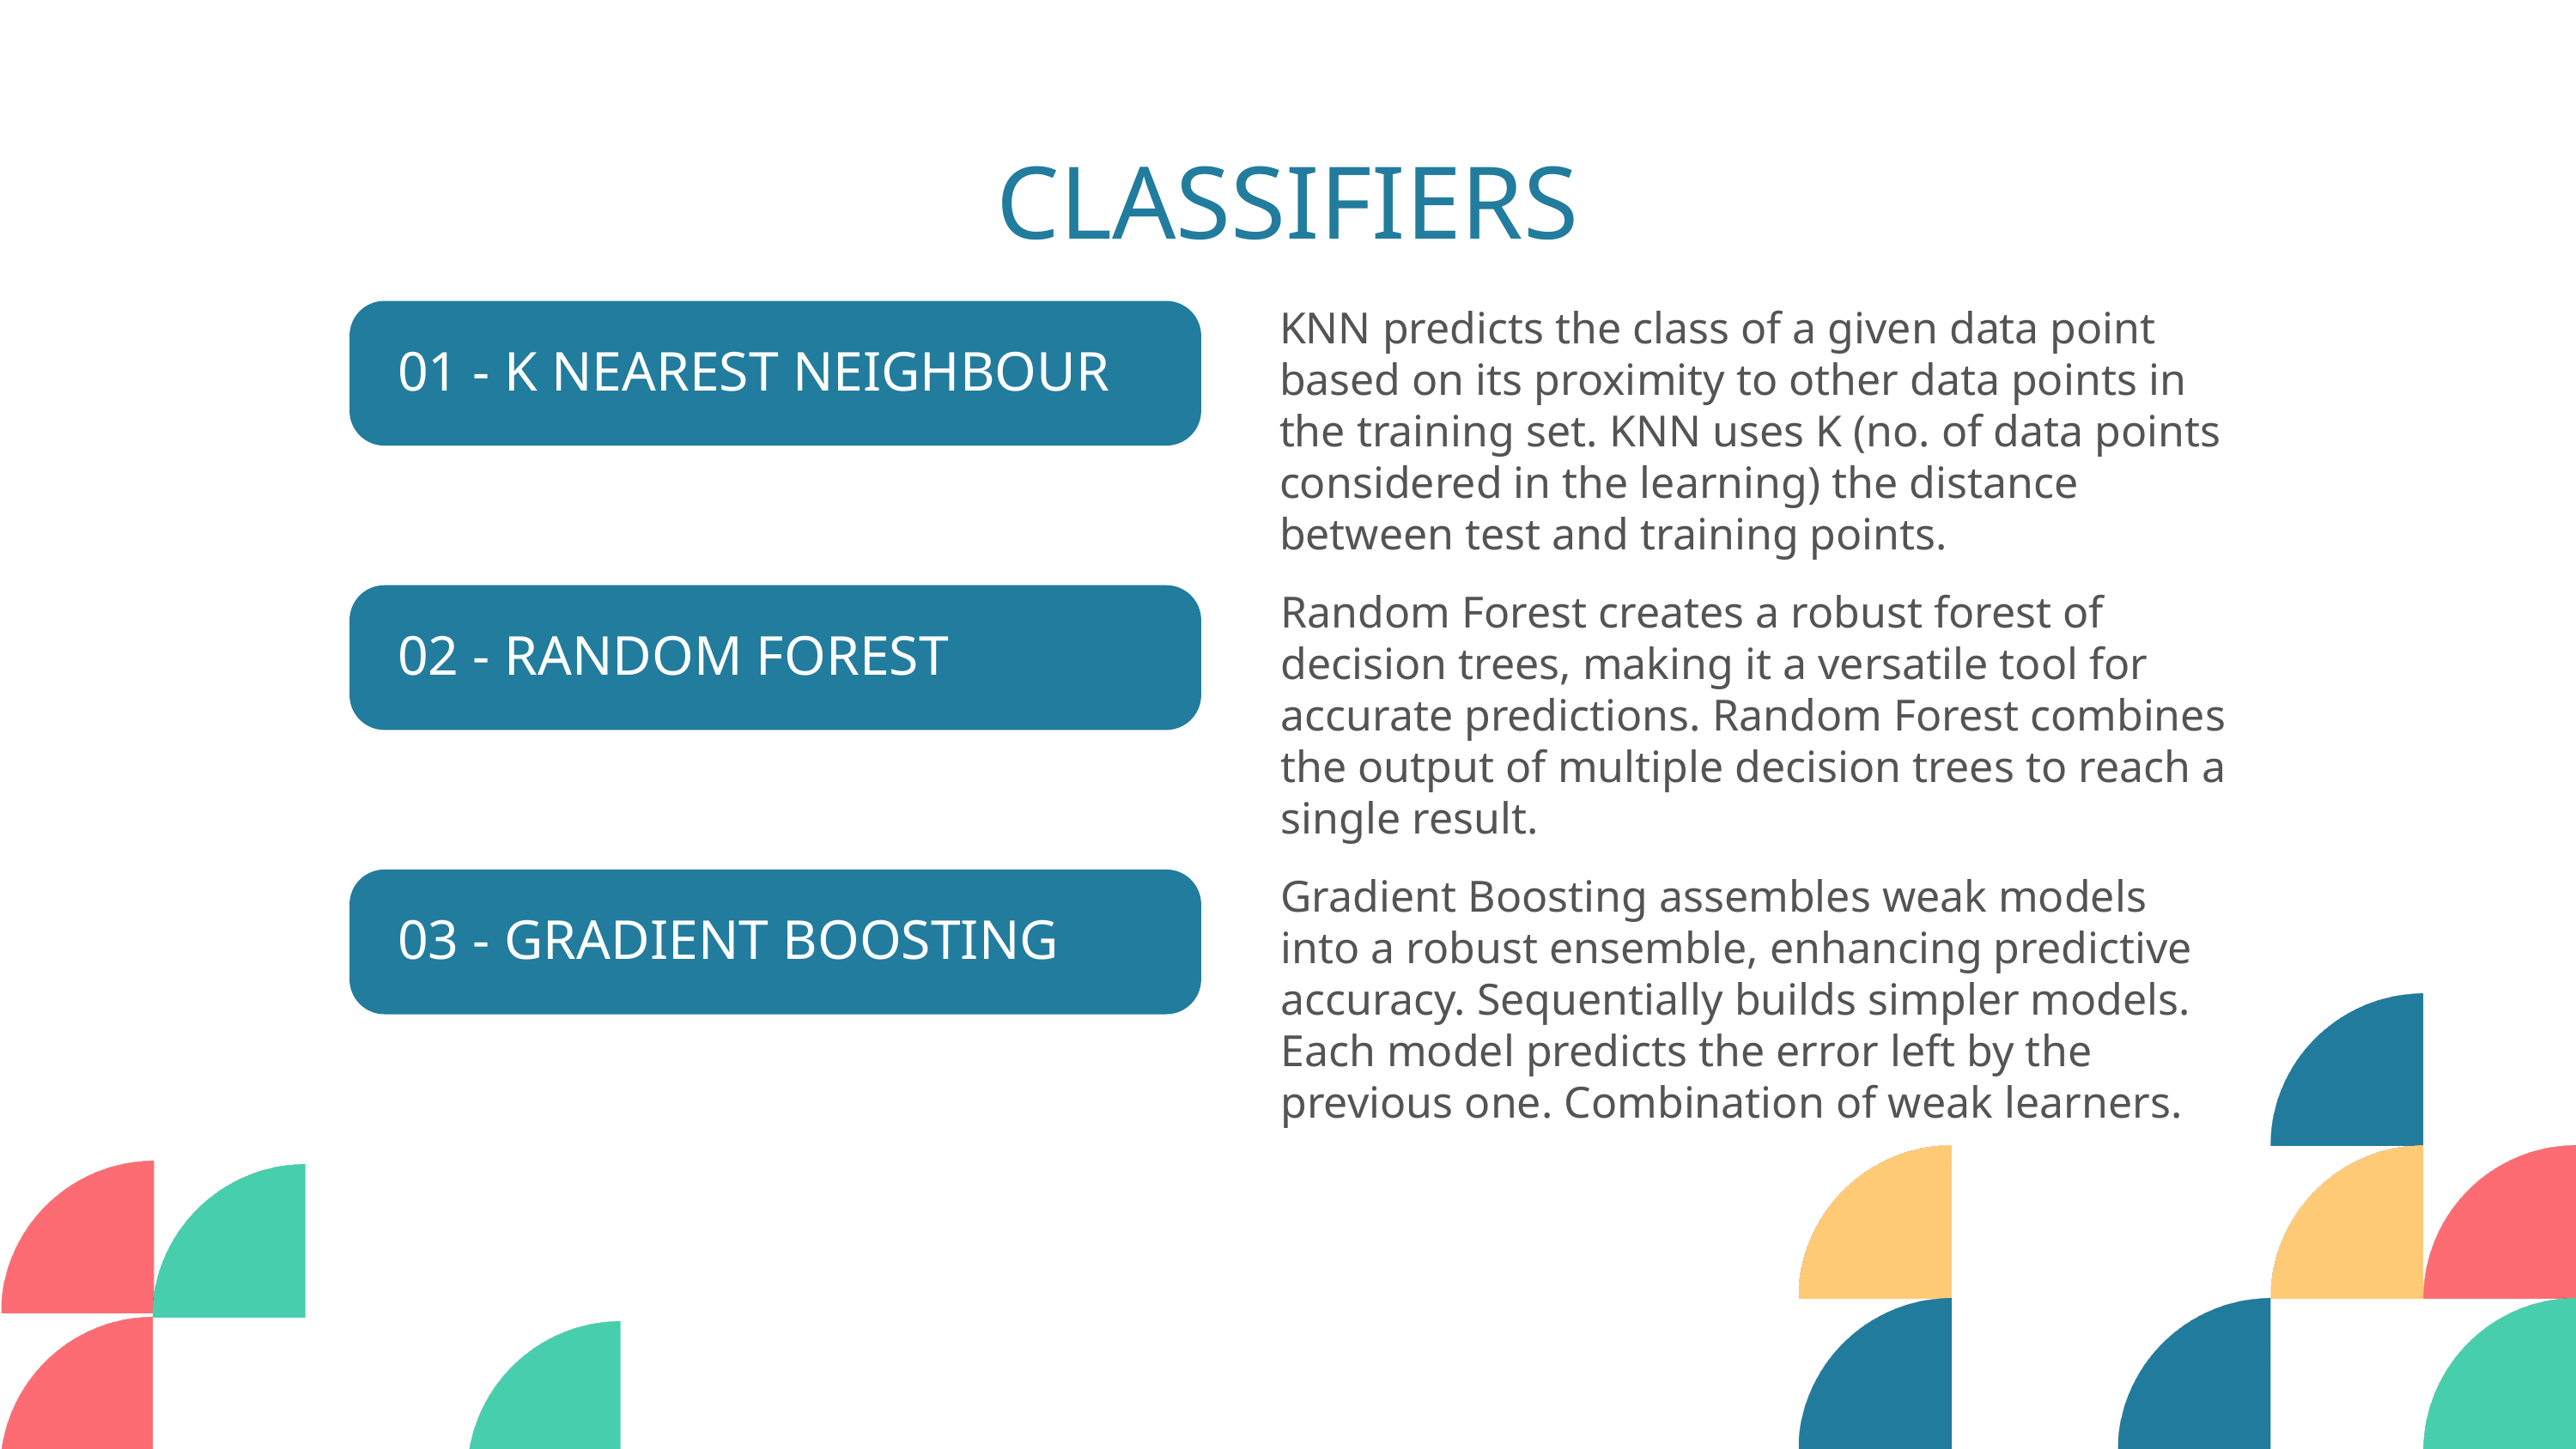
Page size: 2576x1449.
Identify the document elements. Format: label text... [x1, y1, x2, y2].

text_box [349, 585, 1202, 731]
text_box [467, 1321, 621, 1449]
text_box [349, 300, 1202, 446]
text_box [2423, 1298, 2576, 1449]
text_box [0, 1317, 153, 1449]
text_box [349, 869, 1202, 1015]
text_box [1798, 1145, 1952, 1298]
text_box [2270, 1145, 2424, 1299]
text_box CLASSIFIERS [752, 159, 1824, 259]
text_box [152, 1164, 306, 1318]
text_box [2424, 1145, 2576, 1298]
text_box Gradient Boosting assembles weak models into a robust ensemble, enhancing predictive accuracy. Sequentially builds simpler models. Each model predicts the error left by the previous one. Combination of weak learners. [1280, 869, 2227, 1127]
text_box Random Forest creates a robust forest of decision trees, making it a versatile tool for accurate predictions. Random Forest combines the output of multiple decision trees to reach a single result. [1280, 585, 2227, 869]
text_box KNN predicts the class of a given data point based on its proximity to other data points in the training set. KNN uses K (no. of data points considered in the learning) the distance between test and training points. [1279, 300, 2226, 559]
text_box [2270, 993, 2424, 1145]
text_box [1798, 1298, 1952, 1449]
text_box [1, 1161, 155, 1314]
text_box [2117, 1298, 2271, 1449]
